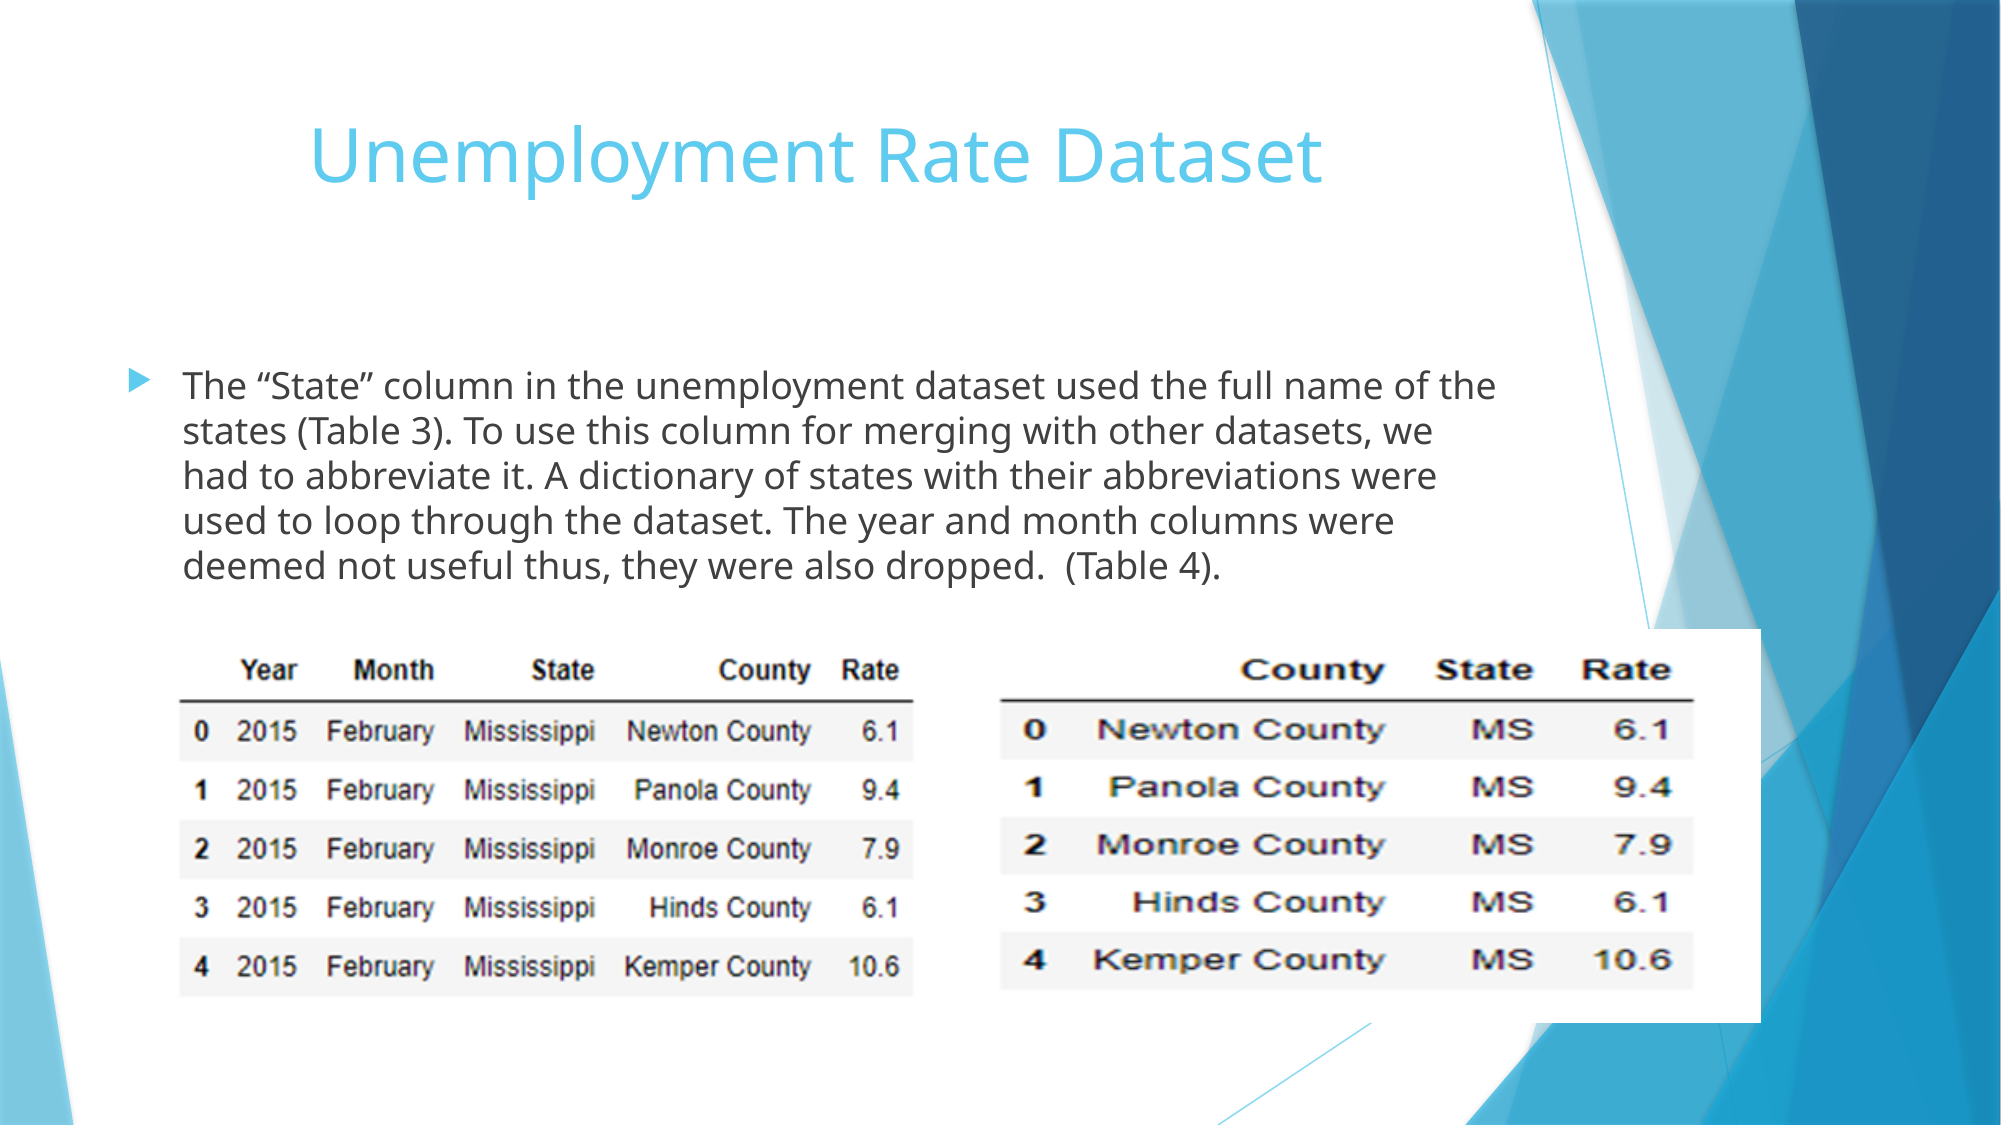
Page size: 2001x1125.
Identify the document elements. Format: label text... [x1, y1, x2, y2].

list The “State” column in the unemployment dataset used the full name of the states (Table 3). To use this column for merging with other datasets, we had to abbreviate it. A dictionary of states with their abbreviations were used to loop through the dataset. The year and month columns were deemed not useful thus, they were also dropped. (Table 4). [111, 354, 1522, 992]
title Unemployment Rate Dataset [111, 99, 1522, 317]
picture [986, 628, 1761, 1024]
picture [162, 628, 937, 1024]
